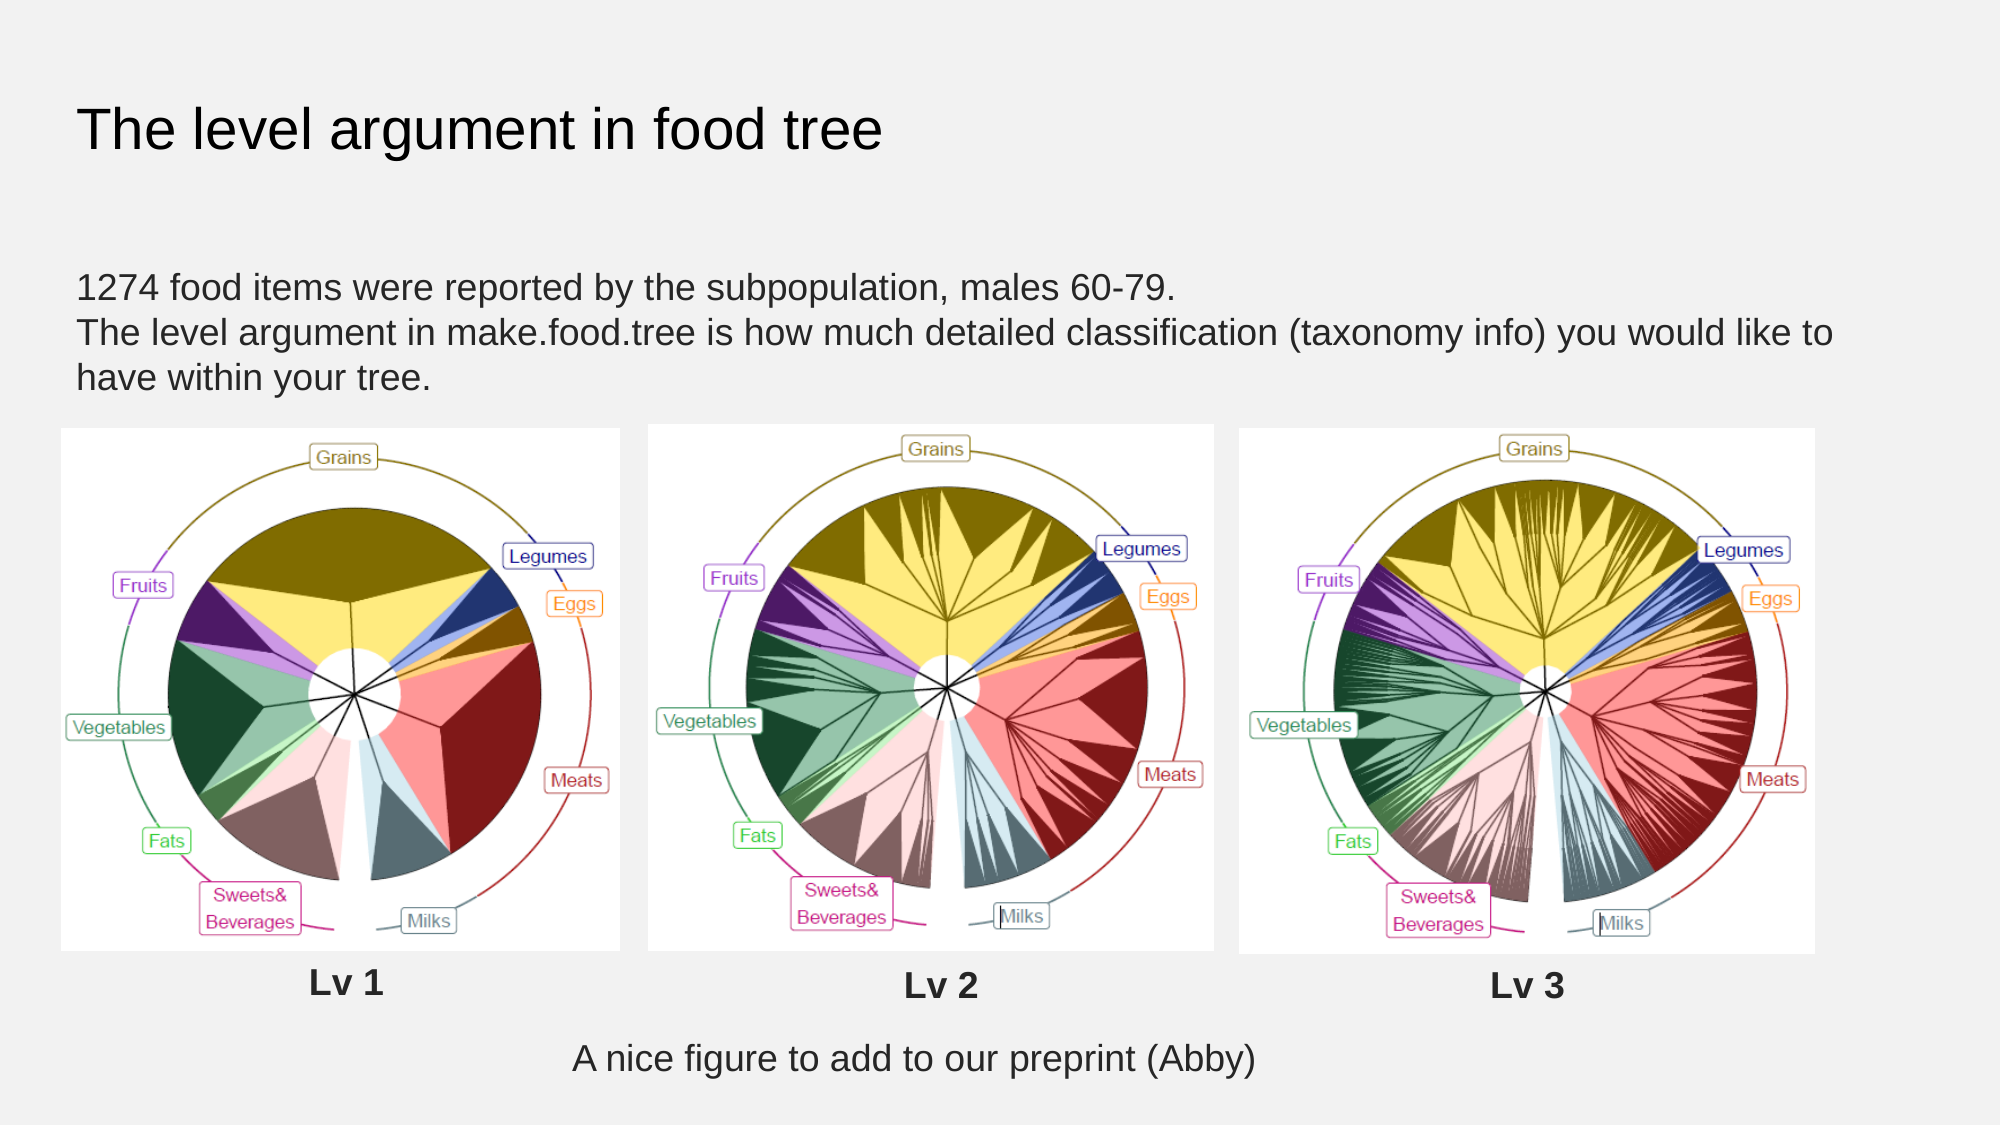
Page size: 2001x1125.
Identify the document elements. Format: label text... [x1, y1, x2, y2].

text_box 1274 food items were reported by the subpopulation, males 60-79. The level argument in make.food.tree is how much detailed classification (taxonomy info) you would like to have within your tree. [61, 255, 1890, 406]
title The level argument in food tree [61, 43, 1921, 220]
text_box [1239, 428, 1815, 1015]
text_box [61, 428, 620, 1011]
text_box A nice figure to add to our preprint (Abby) [557, 1026, 1325, 1087]
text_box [648, 424, 1214, 1015]
